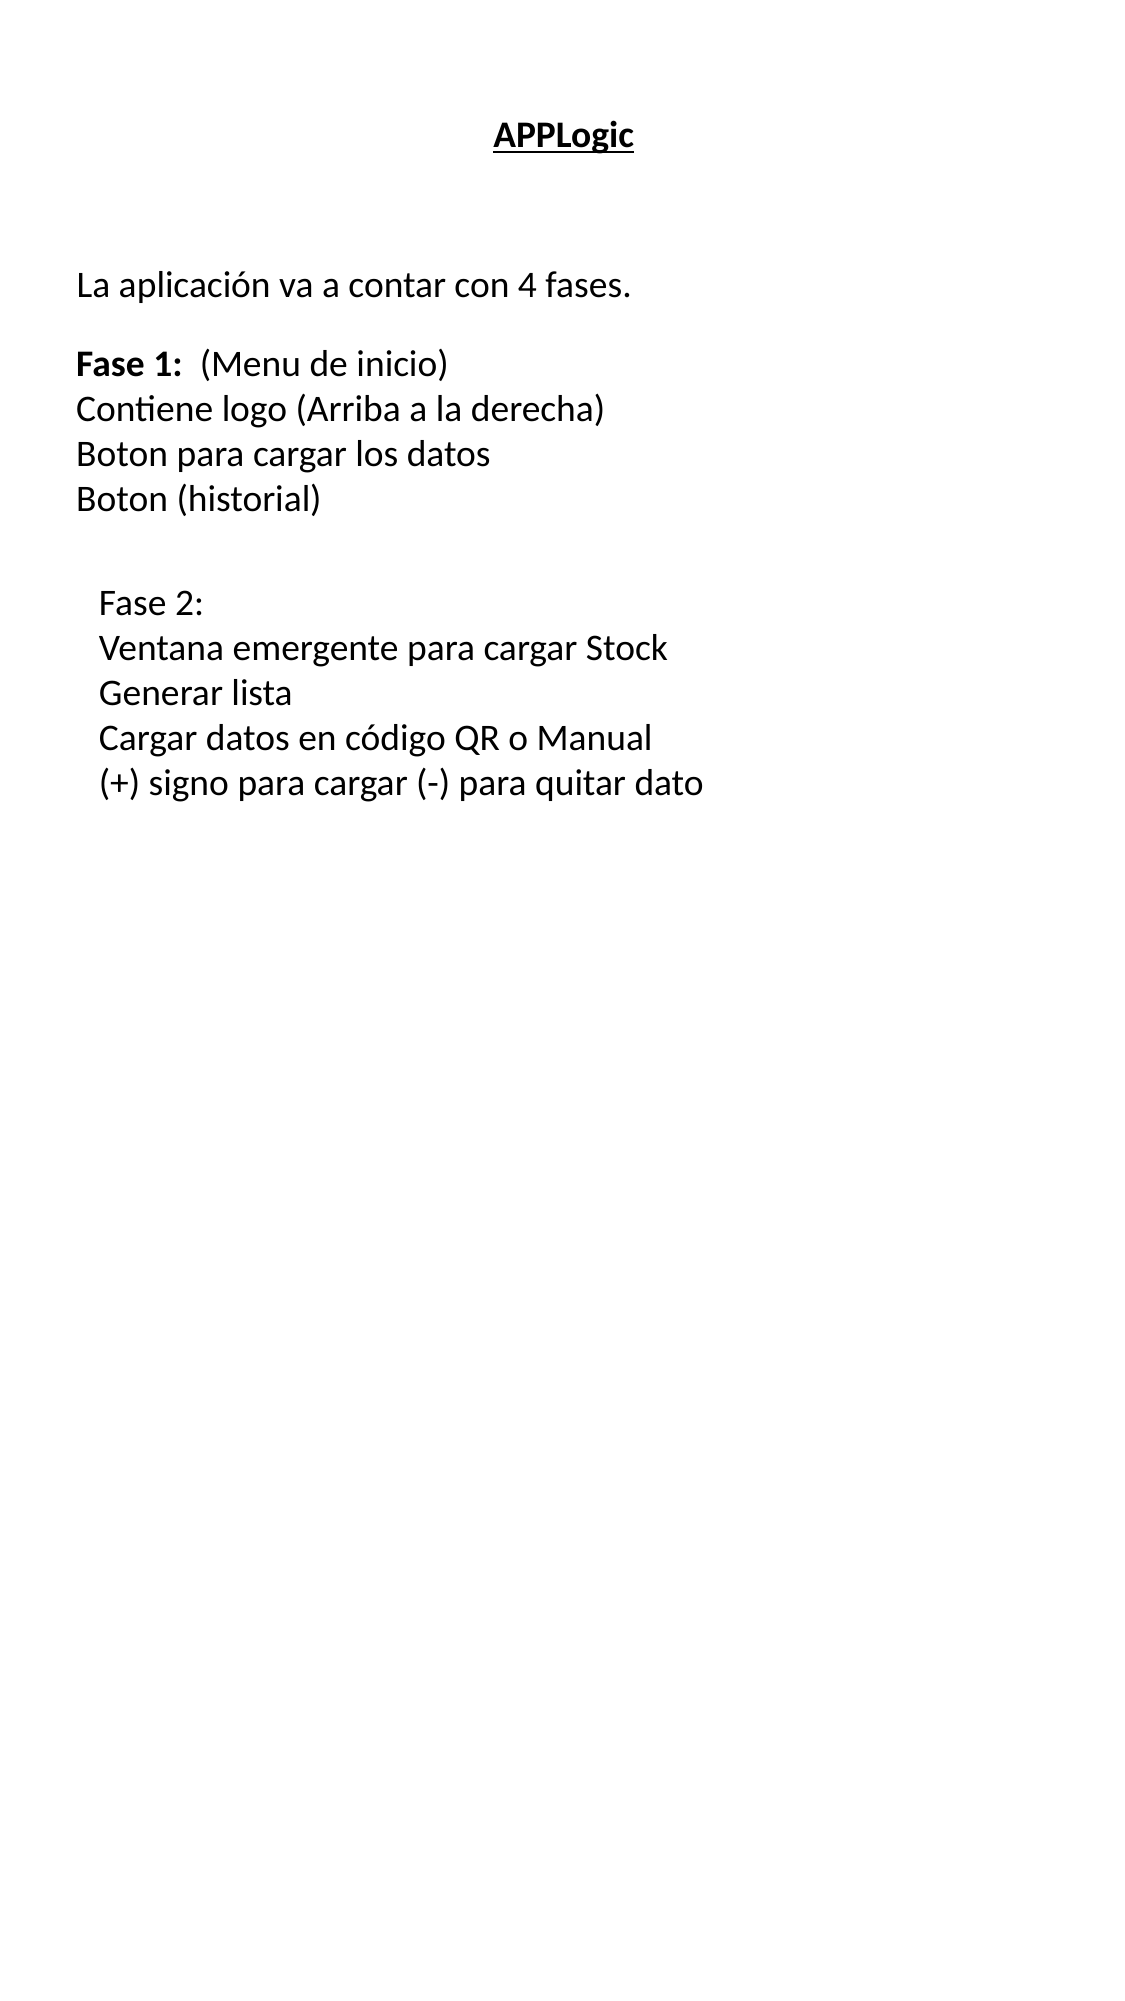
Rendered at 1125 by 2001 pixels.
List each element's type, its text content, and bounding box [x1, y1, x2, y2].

text_box Fase 2: Ventana emergente para cargar Stock Generar lista Cargar datos en código QR o Manual (+) signo para cargar (-) para quitar dato [84, 570, 720, 856]
text_box APPLogic [478, 103, 650, 163]
text_box Fase 1: (Menu de inicio) Contiene logo (Arriba a la derecha) Boton para cargar los datos Boton (historial) [61, 331, 621, 526]
text_box La aplicación va a contar con 4 fases. [61, 253, 648, 313]
